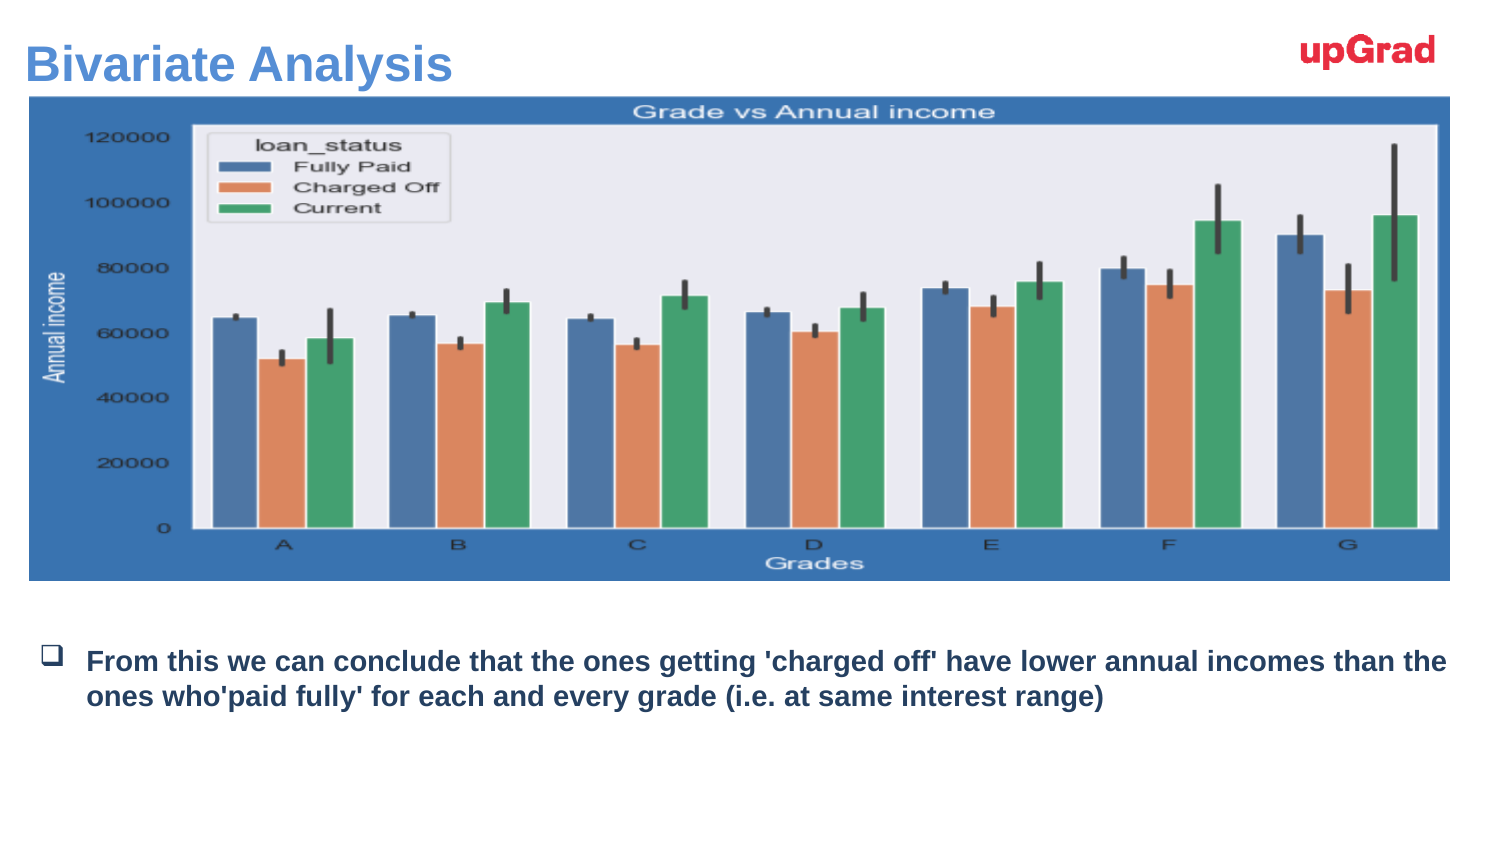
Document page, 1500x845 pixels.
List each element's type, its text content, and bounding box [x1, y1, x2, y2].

picture [1300, 34, 1435, 70]
picture [29, 92, 1451, 581]
text_box From this we can conclude that the ones getting 'charged off' have lower annual incomes than the ones who'paid fully' for each and every grade (i.e. at same interest range) [24, 634, 1500, 720]
title Bivariate Analysis [24, 28, 869, 97]
